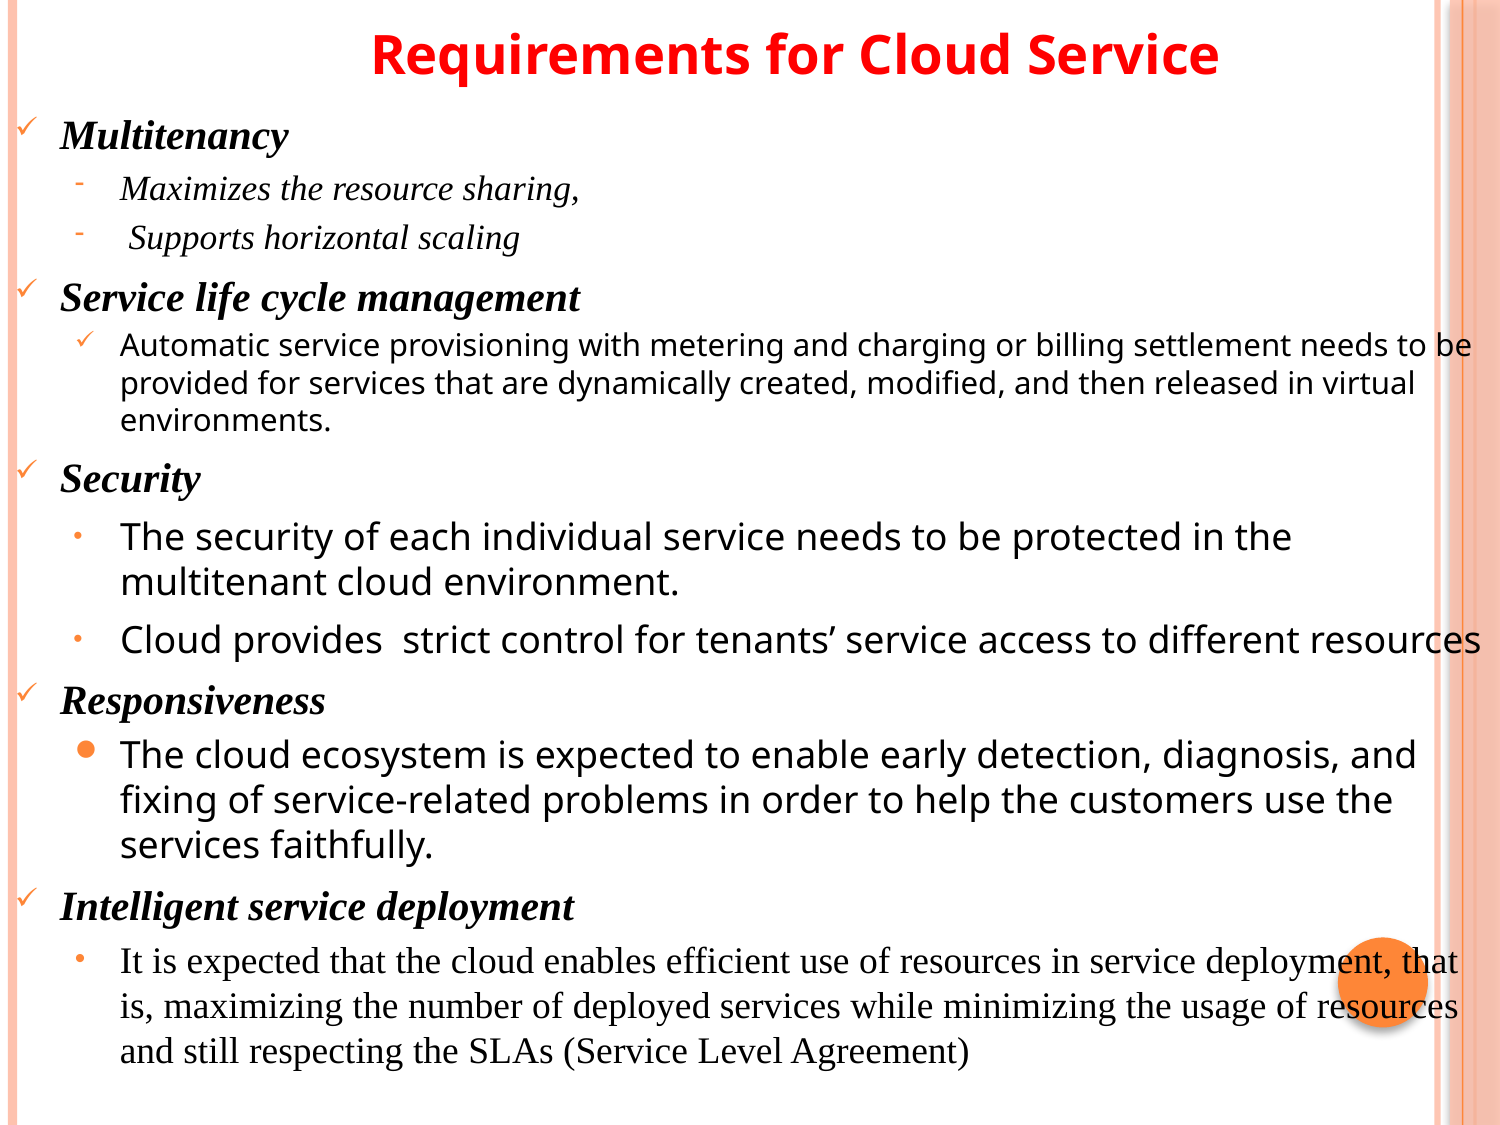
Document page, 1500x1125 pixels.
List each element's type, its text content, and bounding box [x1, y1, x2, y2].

title Requirements for Cloud Service [125, 12, 1350, 93]
list Multitenancy Maximizes the resource sharing, Supports horizontal scaling Service life cycle management Automatic service provisioning with metering and charging or billing settlement needs to be provided for services that are dynamically created, modified, and then released in virtual environments. Security The security of each individual service needs to be protected in the multitenant cloud environment. Cloud provides strict control for tenants’ service access to different resources Responsiveness The cloud ecosystem is expected to enable early detection, diagnosis, and fixing of service-related problems in order to help the customers use the services faithfully. Intelligent service deployment It is expected that the cloud enables efficient use of resources in service deployment, that is, maximizing the number of deployed services while minimizing the usage of resources and still respecting the SLAs (Service Level Agreement) [0, 99, 1500, 1125]
